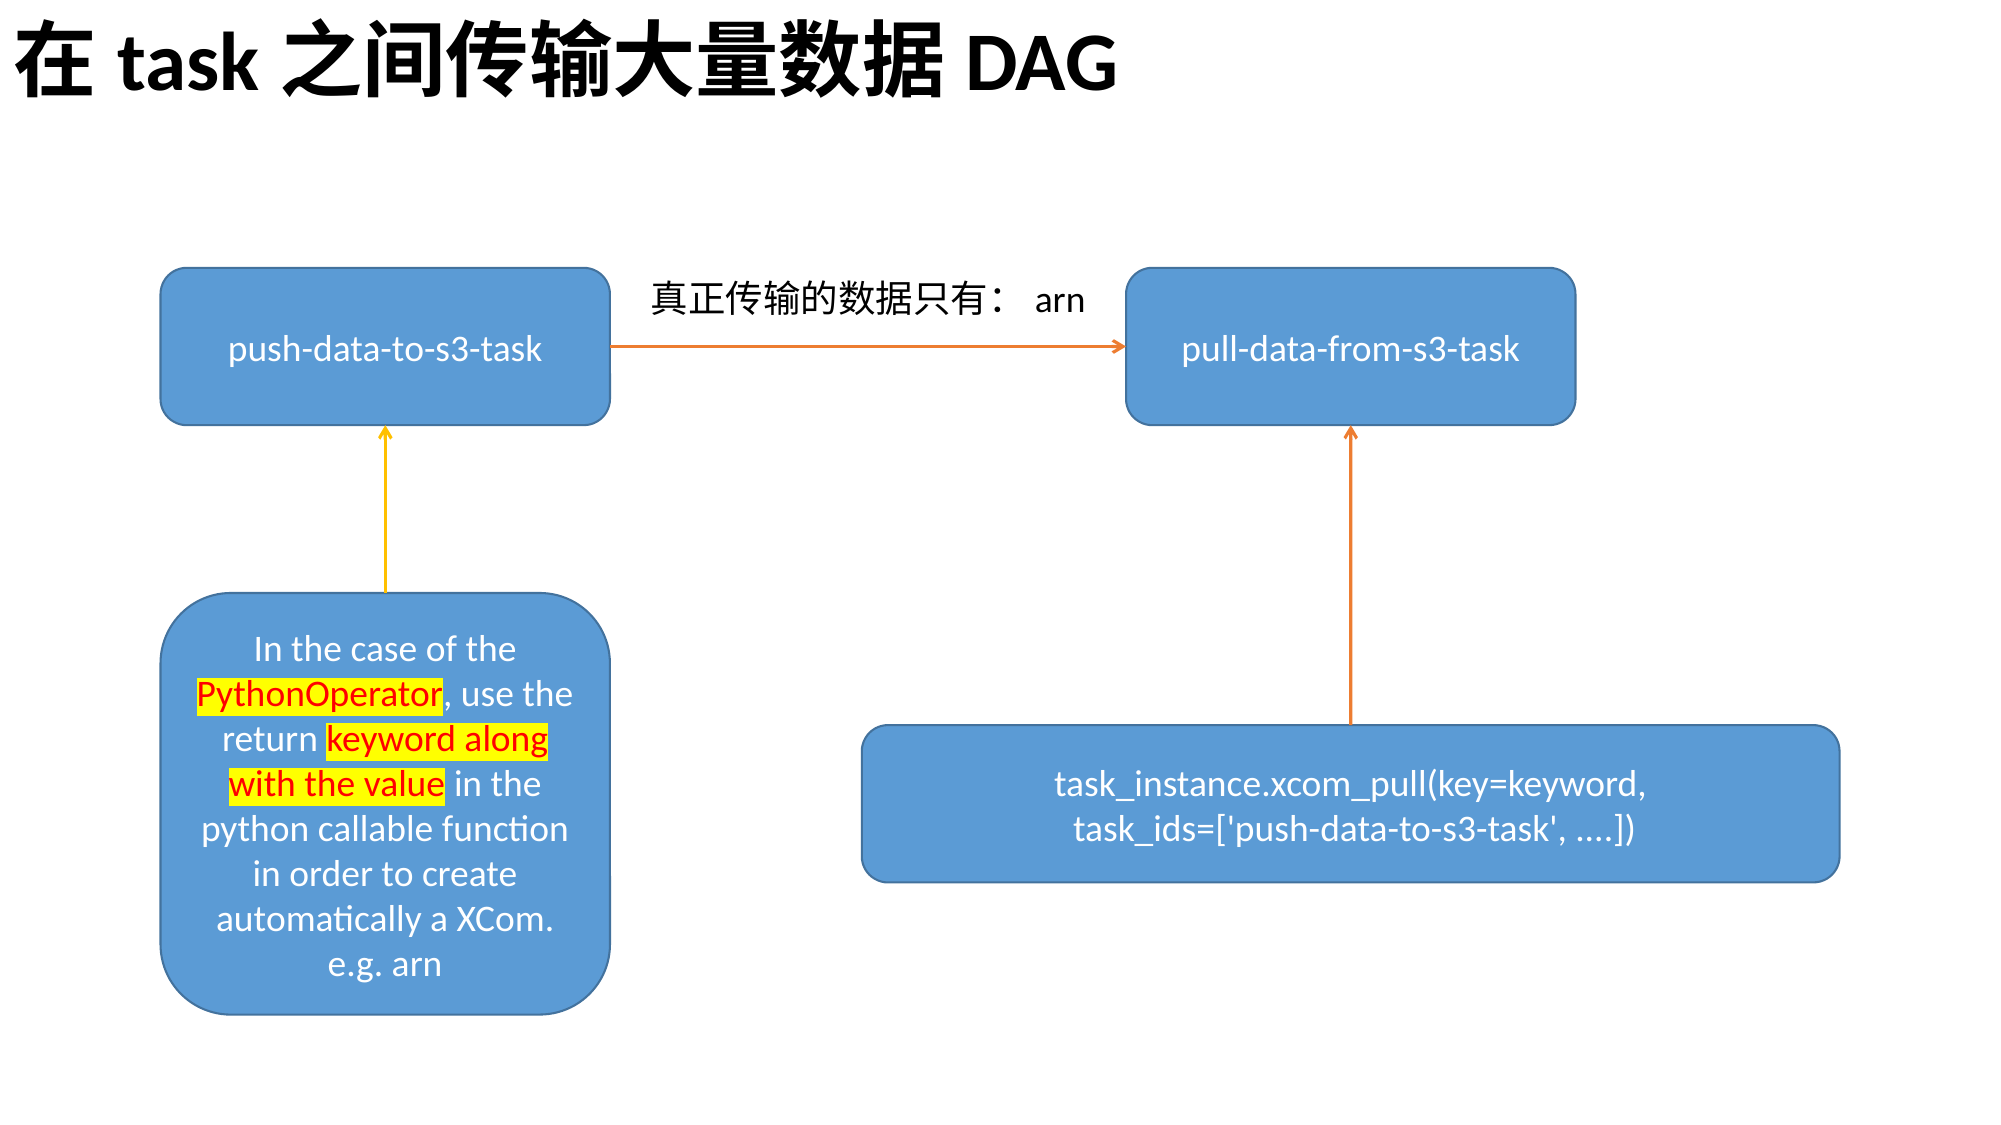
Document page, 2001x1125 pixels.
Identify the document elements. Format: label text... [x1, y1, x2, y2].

text_box 在task之间传输大量数据DAG [0, 0, 1134, 115]
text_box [160, 267, 1840, 1015]
